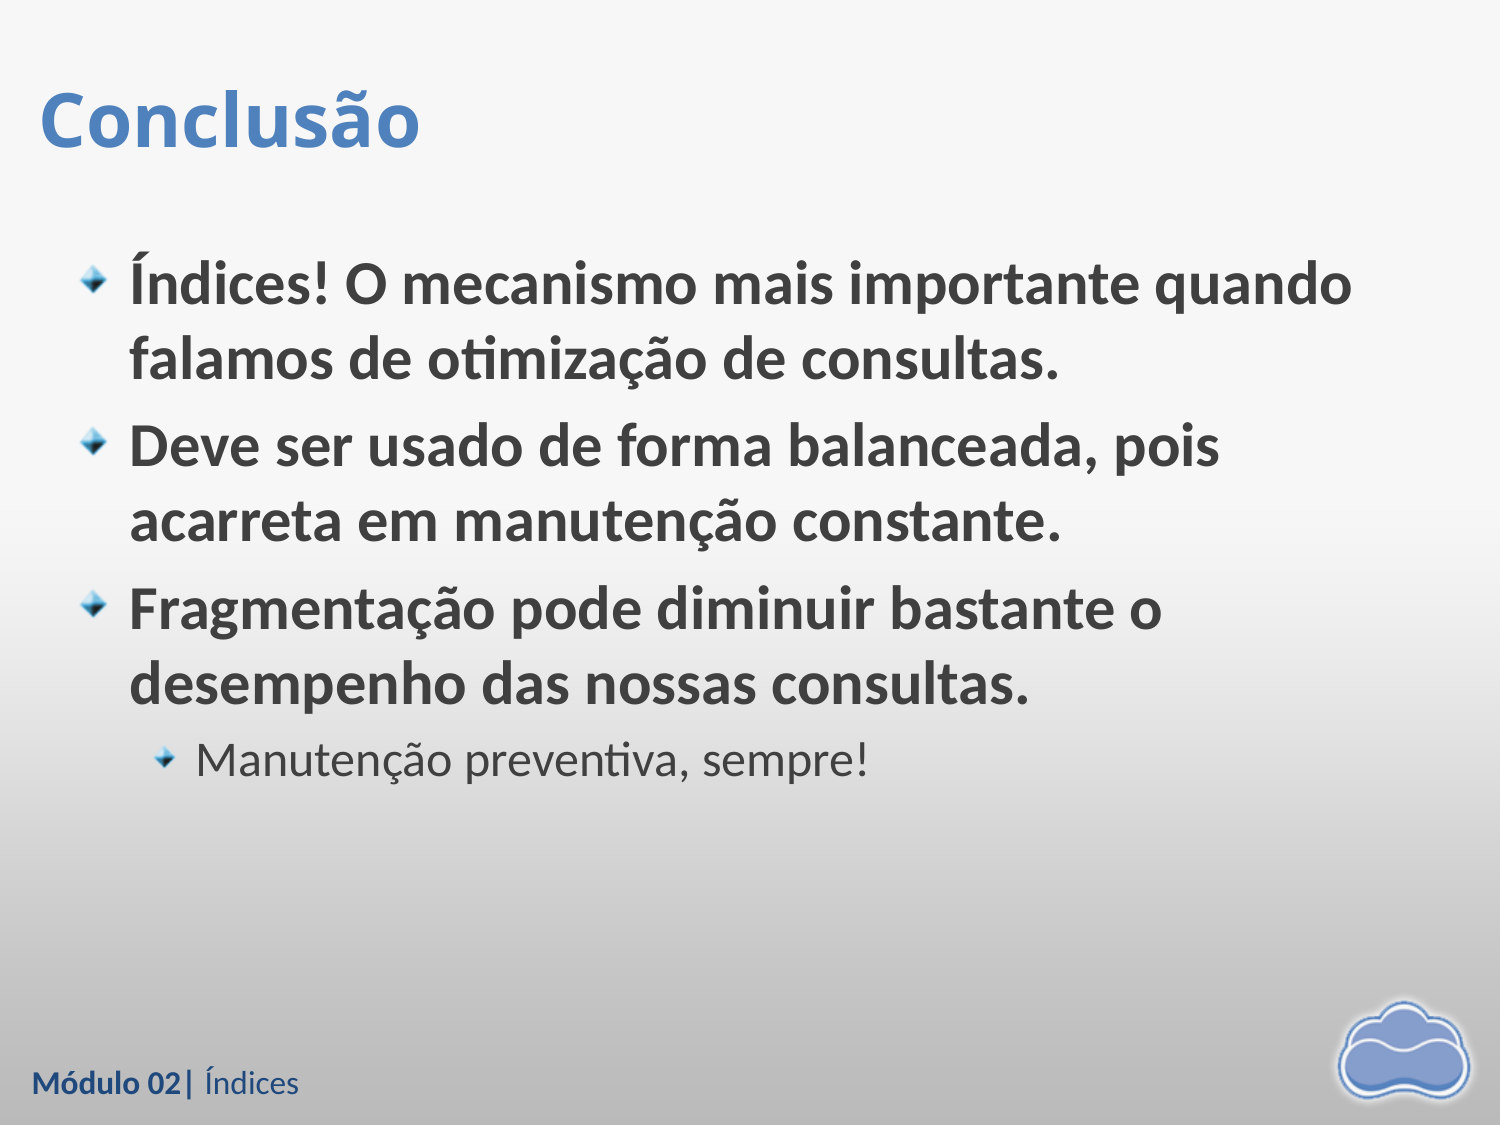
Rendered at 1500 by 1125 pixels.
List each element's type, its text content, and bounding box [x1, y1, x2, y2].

title Conclusão [23, 58, 1500, 176]
list Índices! O mecanismo mais importante quando falamos de otimização de consultas. Deve ser usado de forma balanceada, pois acarreta em manutenção constante. Fragmentação pode diminuir bastante o desempenho das nossas consultas. Manutenção preventiva, sempre! [58, 234, 1430, 961]
picture [0, 0, 1500, 1125]
